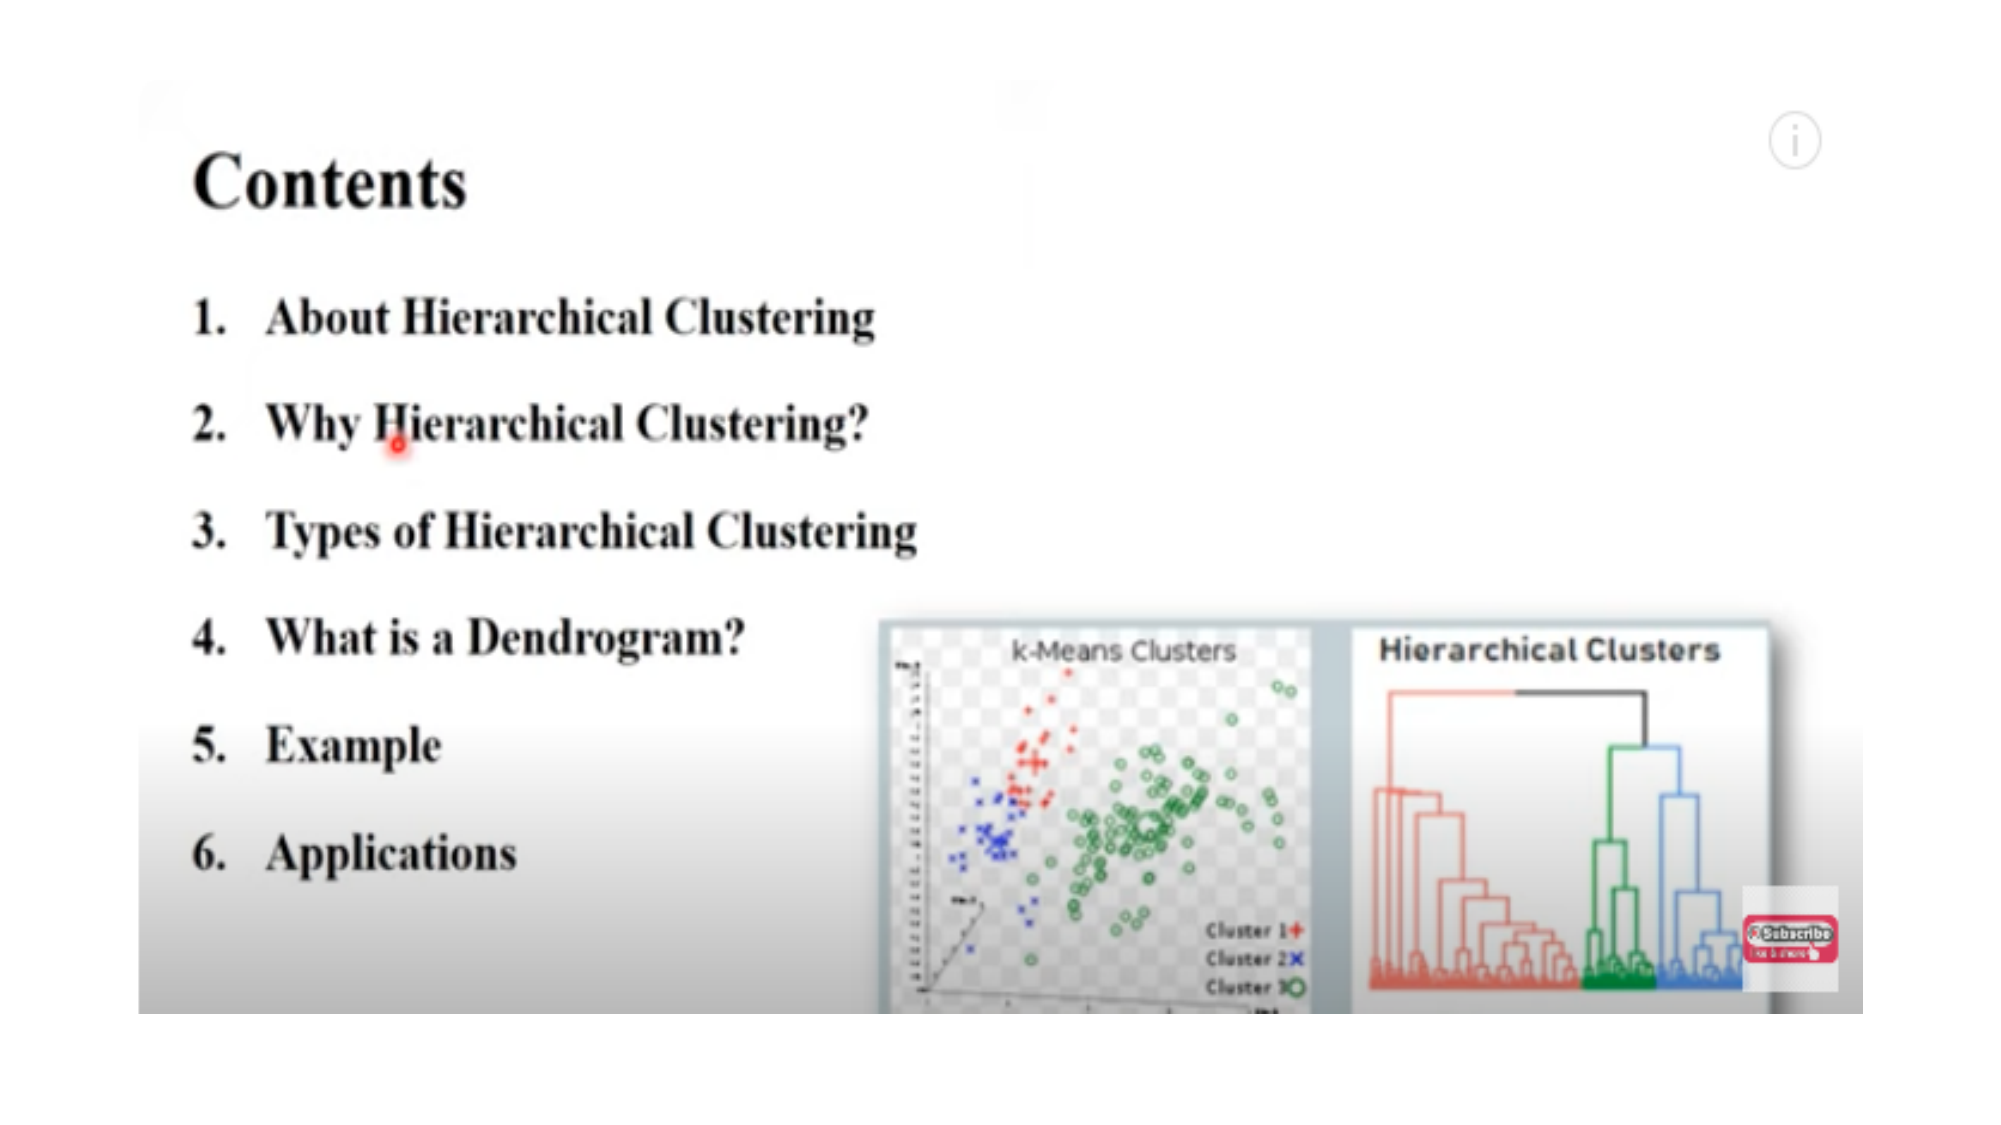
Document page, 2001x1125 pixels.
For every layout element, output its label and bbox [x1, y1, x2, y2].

list [137, 80, 1863, 1014]
